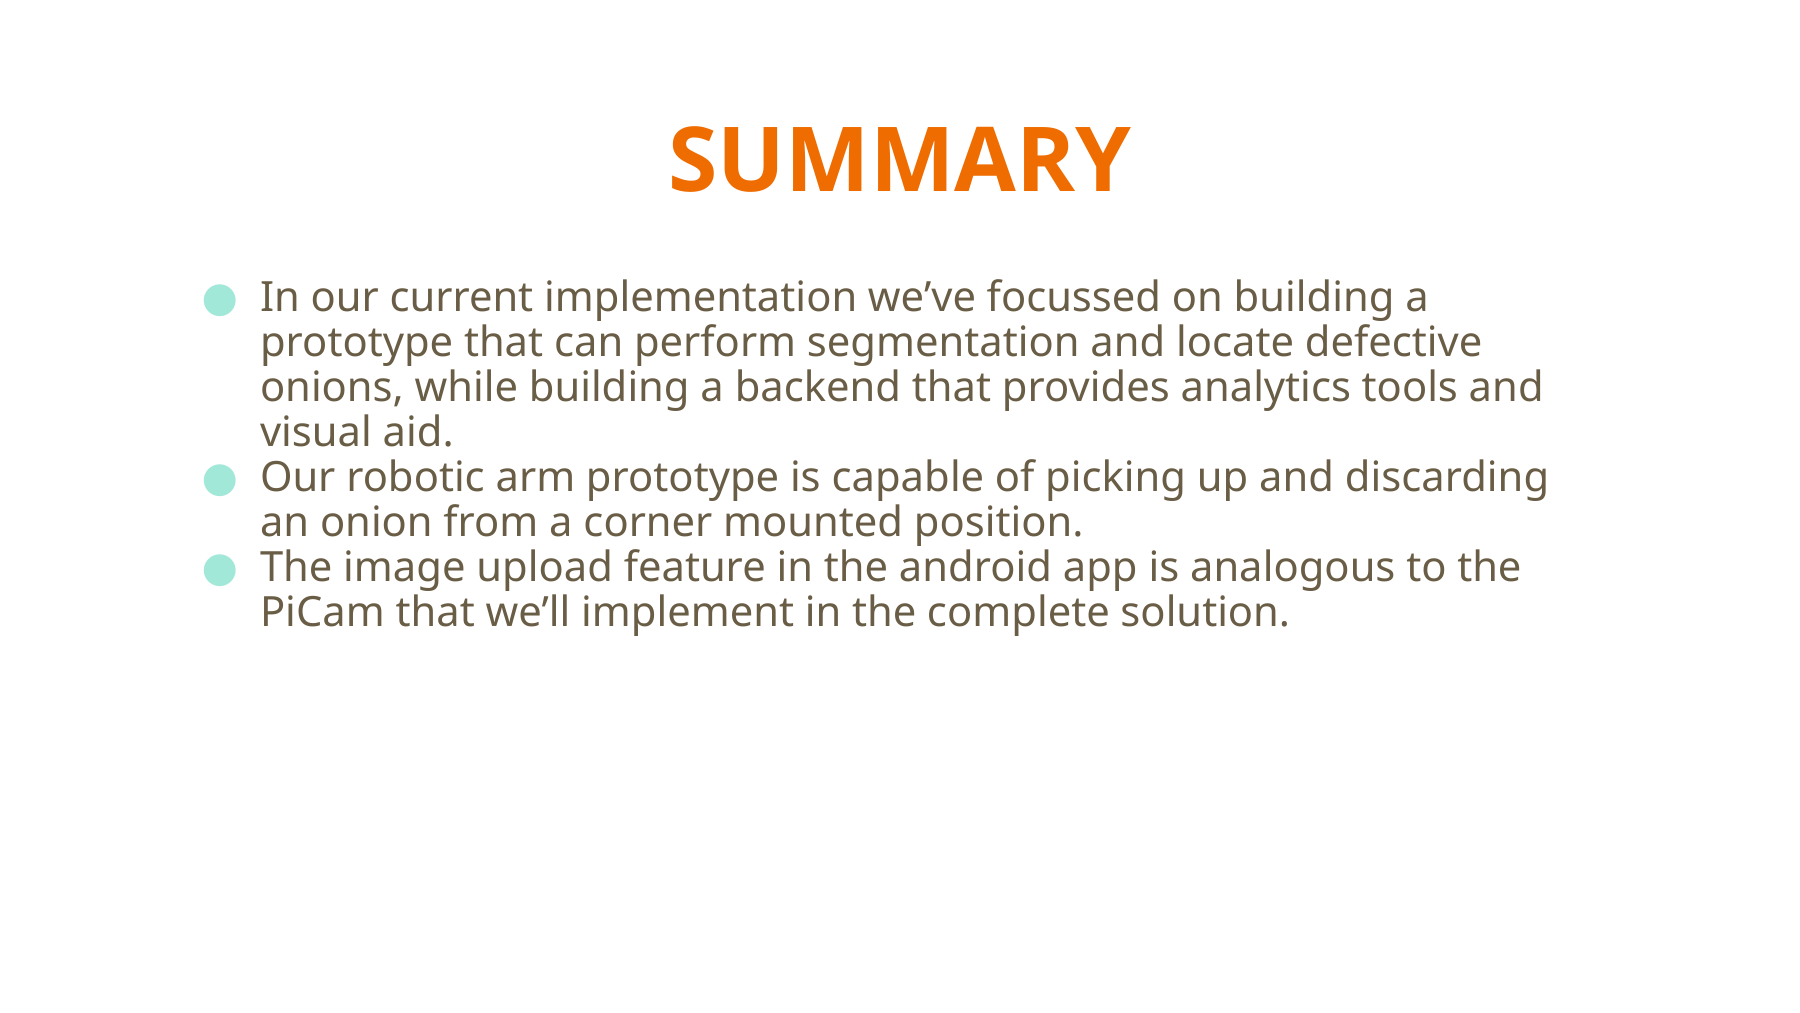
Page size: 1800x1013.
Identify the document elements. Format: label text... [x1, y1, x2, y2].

list In our current implementation we’ve focussed on building a prototype that can perform segmentation and locate defective onions, while building a backend that provides analytics tools and visual aid. Our robotic arm prototype is capable of picking up and discarding an onion from a corner mounted position. The image upload feature in the android app is analogous to the PiCam that we’ll implement in the complete solution. [170, 267, 1571, 878]
title SUMMARY [81, 120, 1719, 218]
